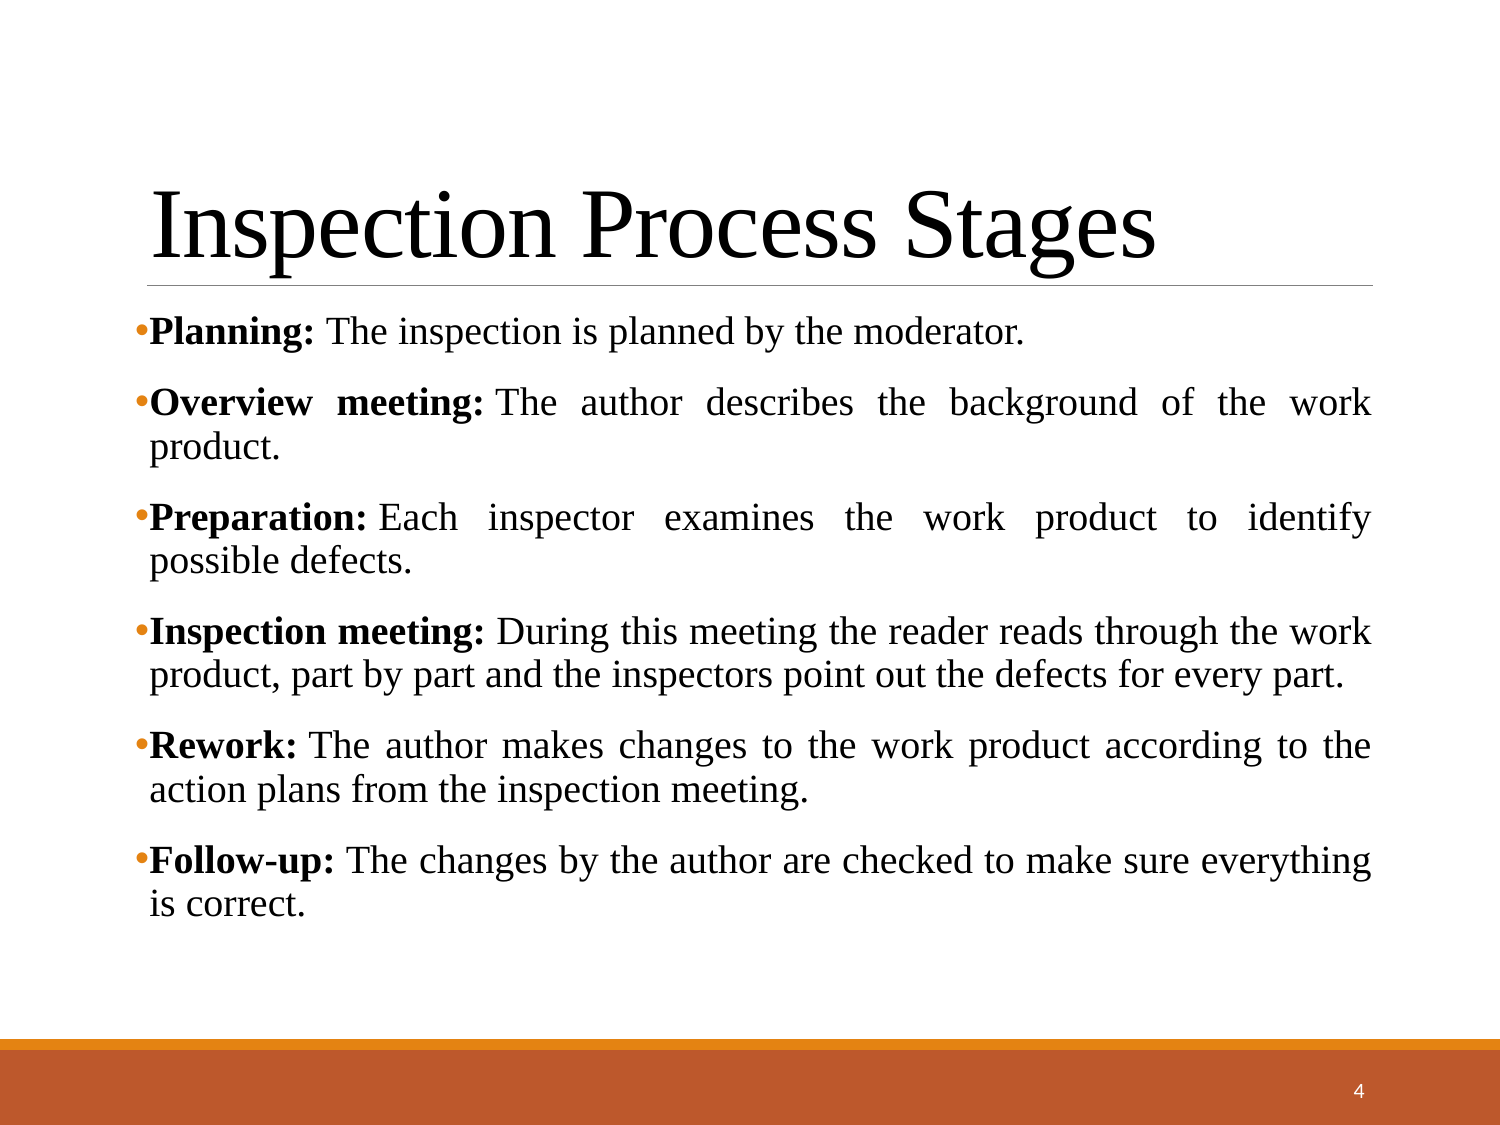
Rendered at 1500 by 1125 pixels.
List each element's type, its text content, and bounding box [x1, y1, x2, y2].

title Inspection Process Stages [135, 47, 1373, 285]
slide_number 4 [1218, 1059, 1380, 1120]
list Planning: The inspection is planned by the moderator. Overview meeting: The author describes the background of the work product. Preparation: Each inspector examines the work product to identify possible defects. Inspection meeting: During this meeting the reader reads through the work product, part by part and the inspectors point out the defects for every part. Rework: The author makes changes to the work product according to the action plans from the inspection meeting. Follow-up: The changes by the author are checked to make sure everything is correct. [135, 302, 1373, 963]
